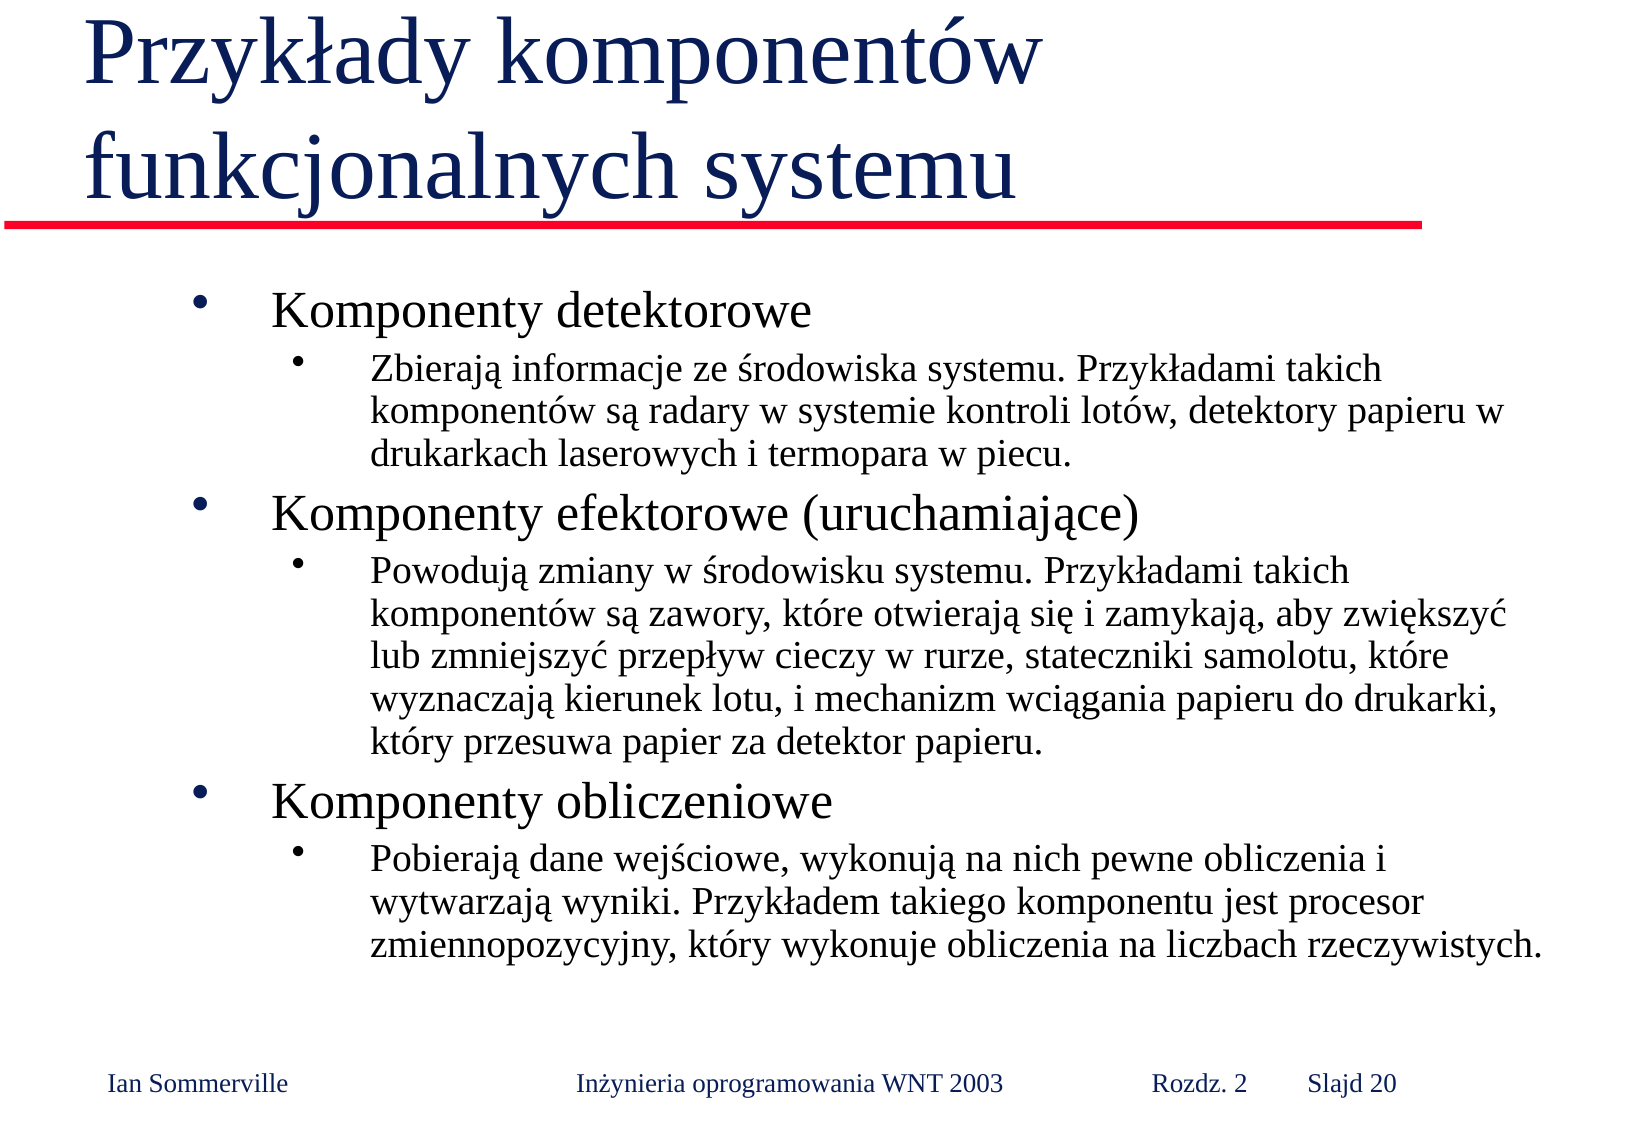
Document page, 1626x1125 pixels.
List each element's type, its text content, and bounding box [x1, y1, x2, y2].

title Przykłady komponentów funkcjonalnych systemu [67, 42, 1456, 226]
list Komponenty detektorowe Zbierają informacje ze środowiska systemu. Przykładami takich komponentów są radary w systemie kontroli lotów, detektory papieru w drukarkach laserowych i termopara w piecu. Komponenty efektorowe (uruchamiające) Powodują zmiany w środowisku systemu. Przykładami takich komponentów są zawory, które otwierają się i zamykają, aby zwiększyć lub zmniejszyć przepływ cieczy w rurze, stateczniki samolotu, które wyznaczają kierunek lotu, i mechanizm wciągania papieru do drukarki, który przesuwa papier za detektor papieru. Komponenty obliczeniowe Pobierają dane wejściowe, wykonują na nich pewne obliczenia i wytwarzają wyniki. Przykładem takiego komponentu jest procesor zmiennopozycyjny, który wykonuje obliczenia na liczbach rzeczywistych. [175, 274, 1564, 954]
